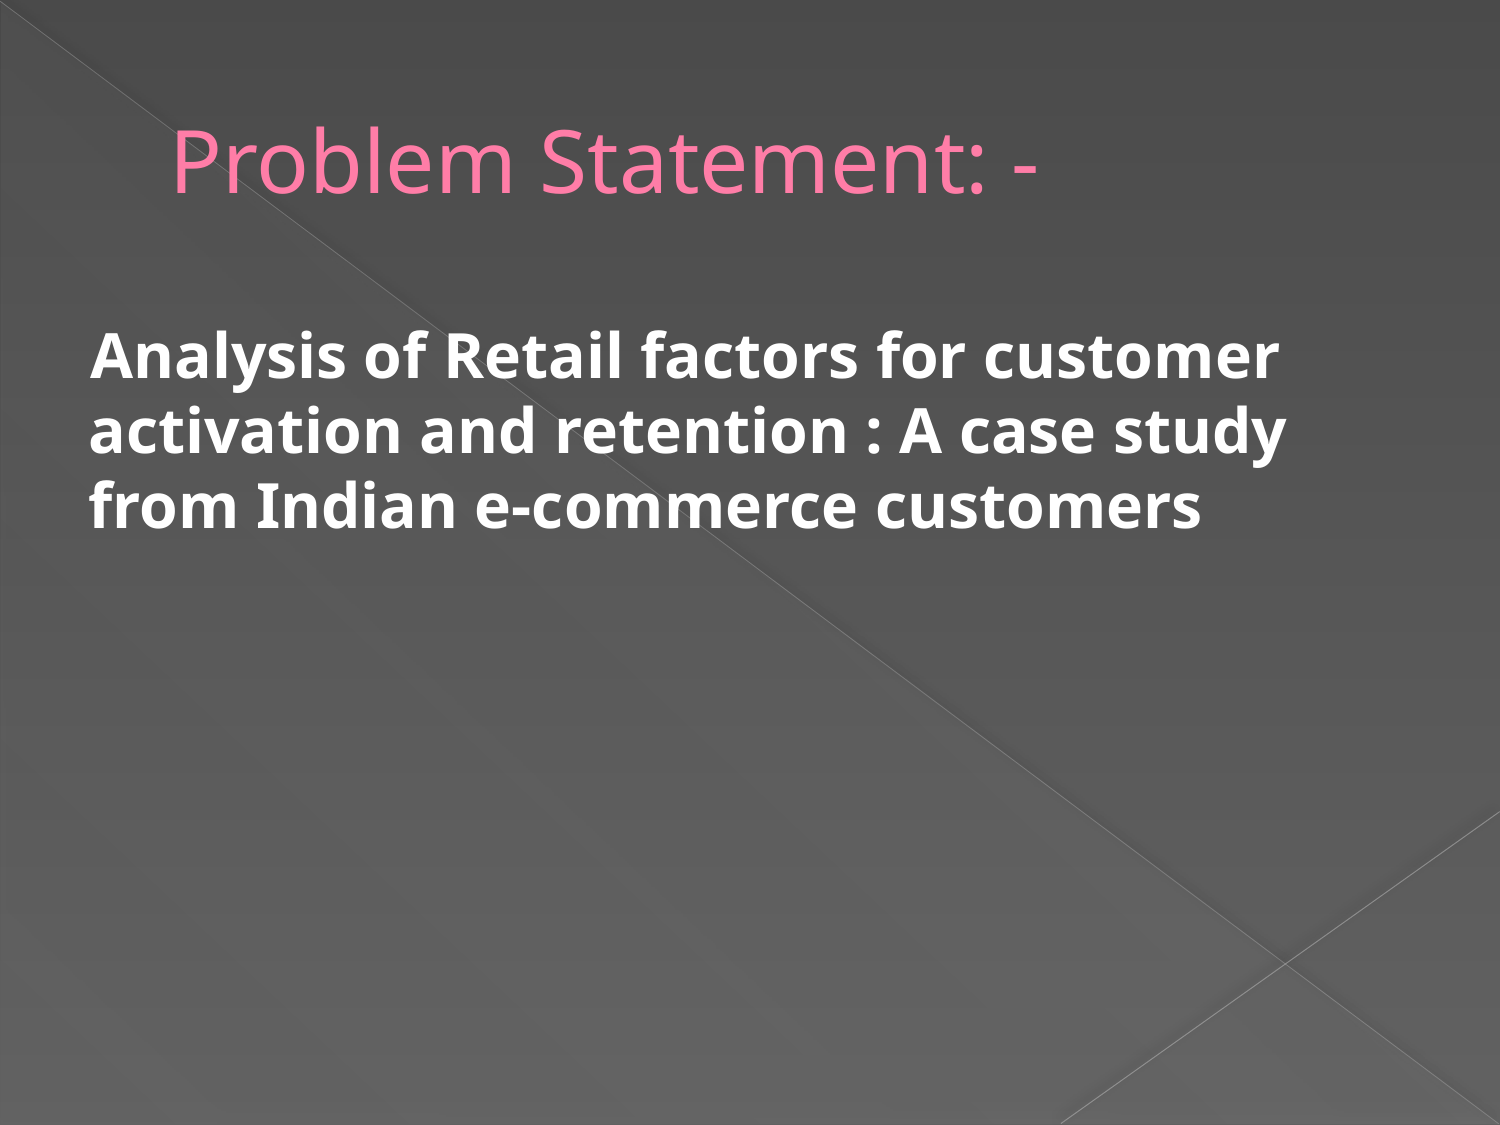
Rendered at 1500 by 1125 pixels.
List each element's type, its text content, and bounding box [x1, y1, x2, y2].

list Analysis of Retail factors for customer activation and retention : A case study from Indian e-commerce customers [0, 308, 1465, 1059]
title Problem Statement: - [75, 43, 1425, 274]
